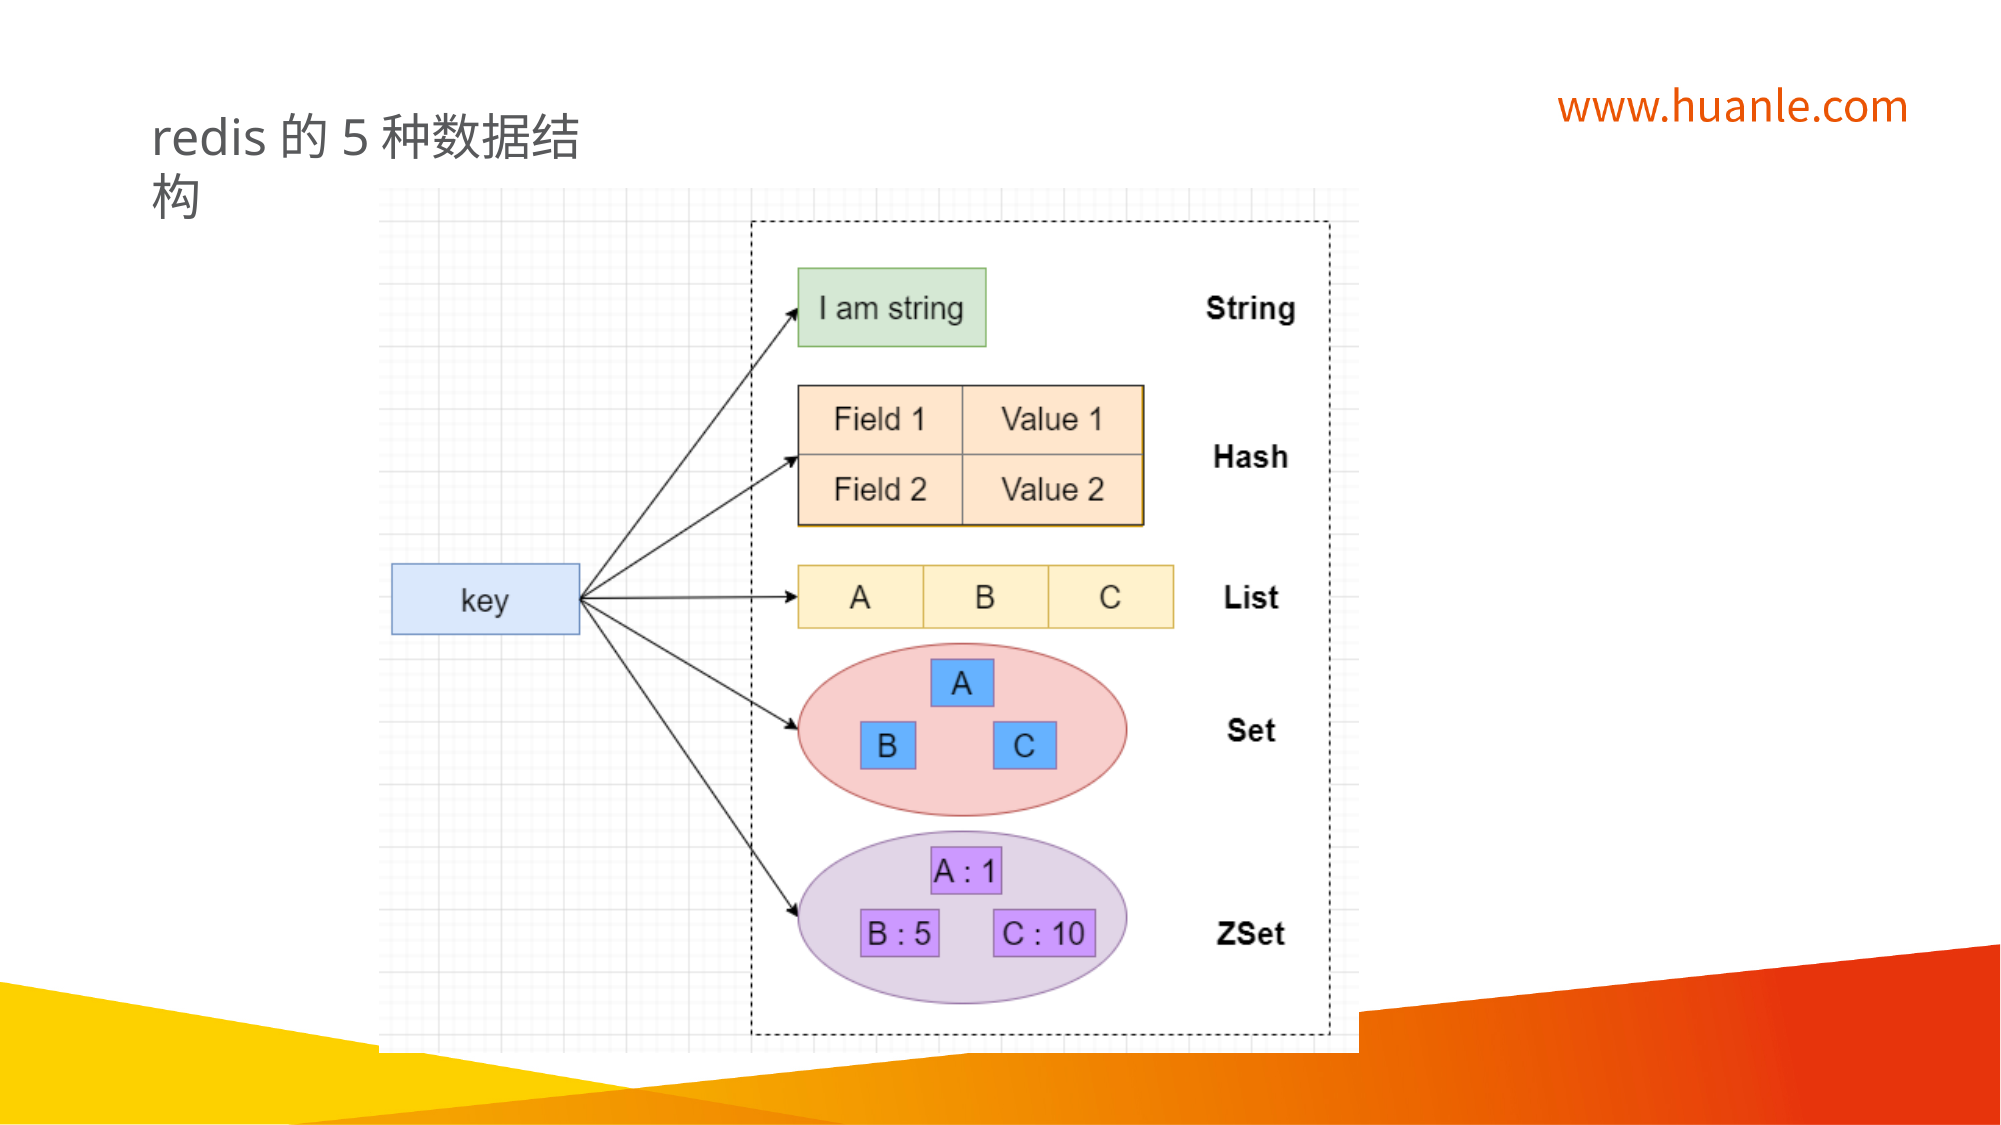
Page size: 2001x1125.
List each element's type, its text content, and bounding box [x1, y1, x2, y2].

text_box redis的5种数据结构 [136, 97, 641, 233]
picture [0, 0, 2001, 1125]
